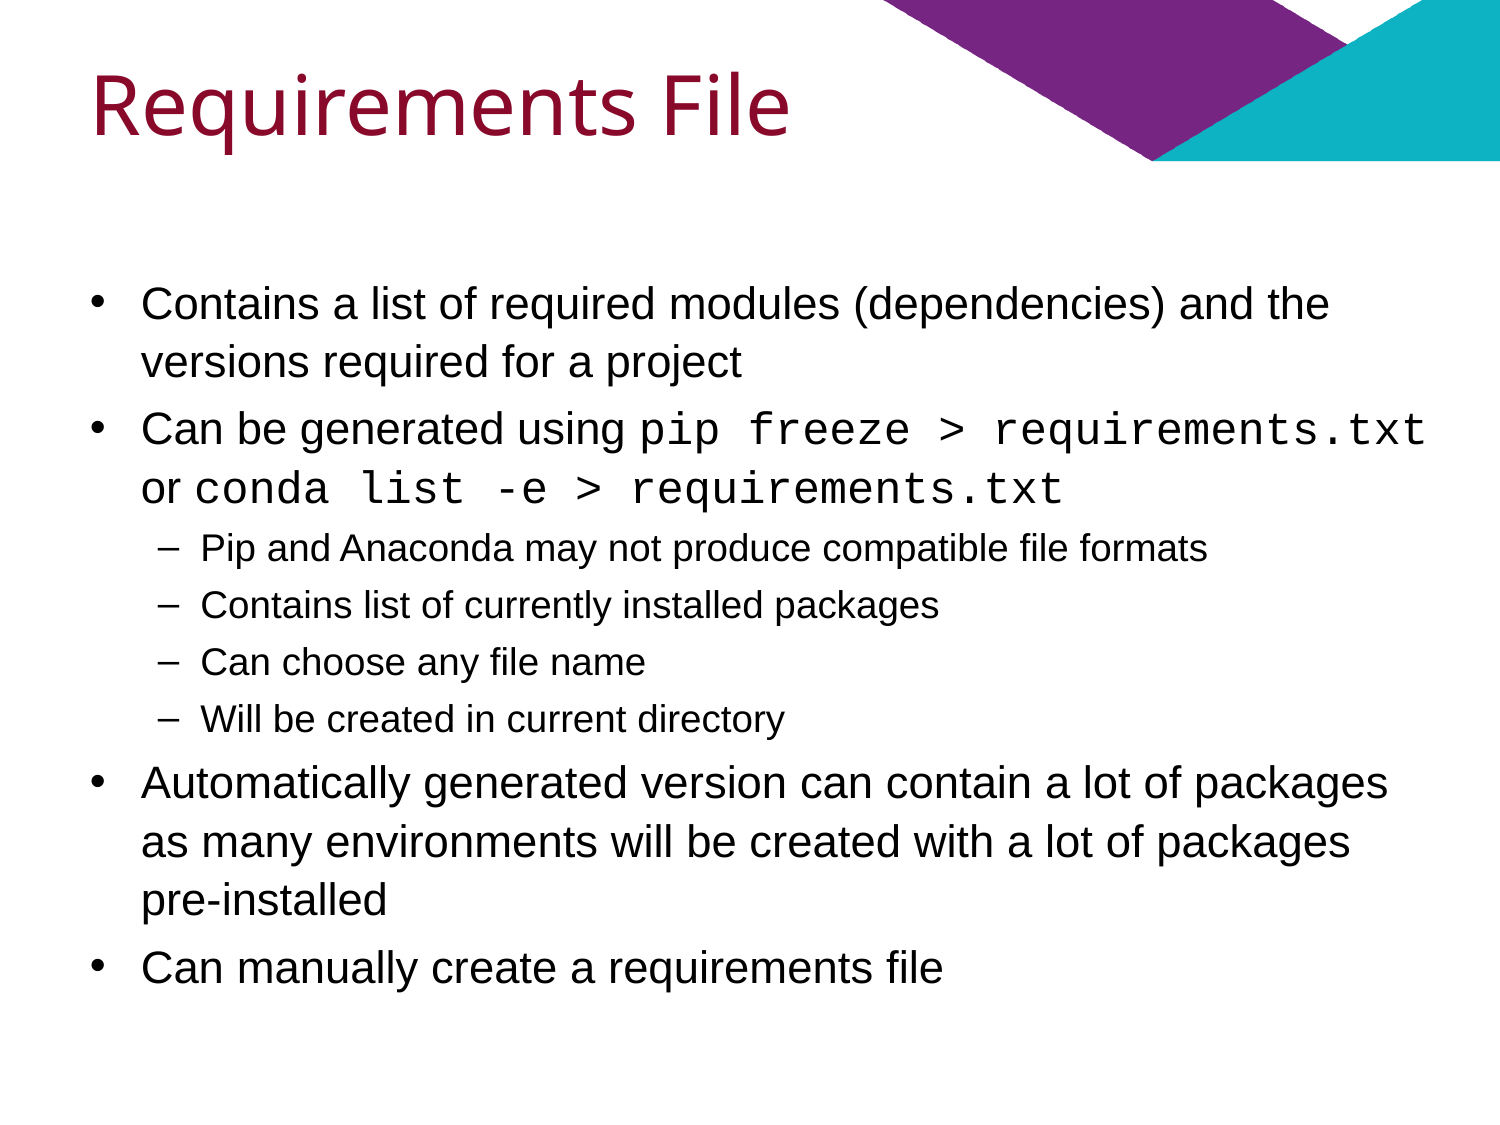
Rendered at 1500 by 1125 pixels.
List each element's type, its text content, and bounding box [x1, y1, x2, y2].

picture [0, 0, 1500, 163]
title Requirements File [75, 45, 1425, 233]
list Contains a list of required modules (dependencies) and the versions required for a project Can be generated using pip freeze > requirements.txt or conda list -e > requirements.txt Pip and Anaconda may not produce compatible file formats Contains list of currently installed packages Can choose any file name Will be created in current directory Automatically generated version can contain a lot of packages as many environments will be created with a lot of packages pre-installed Can manually create a requirements file [75, 262, 1459, 1050]
